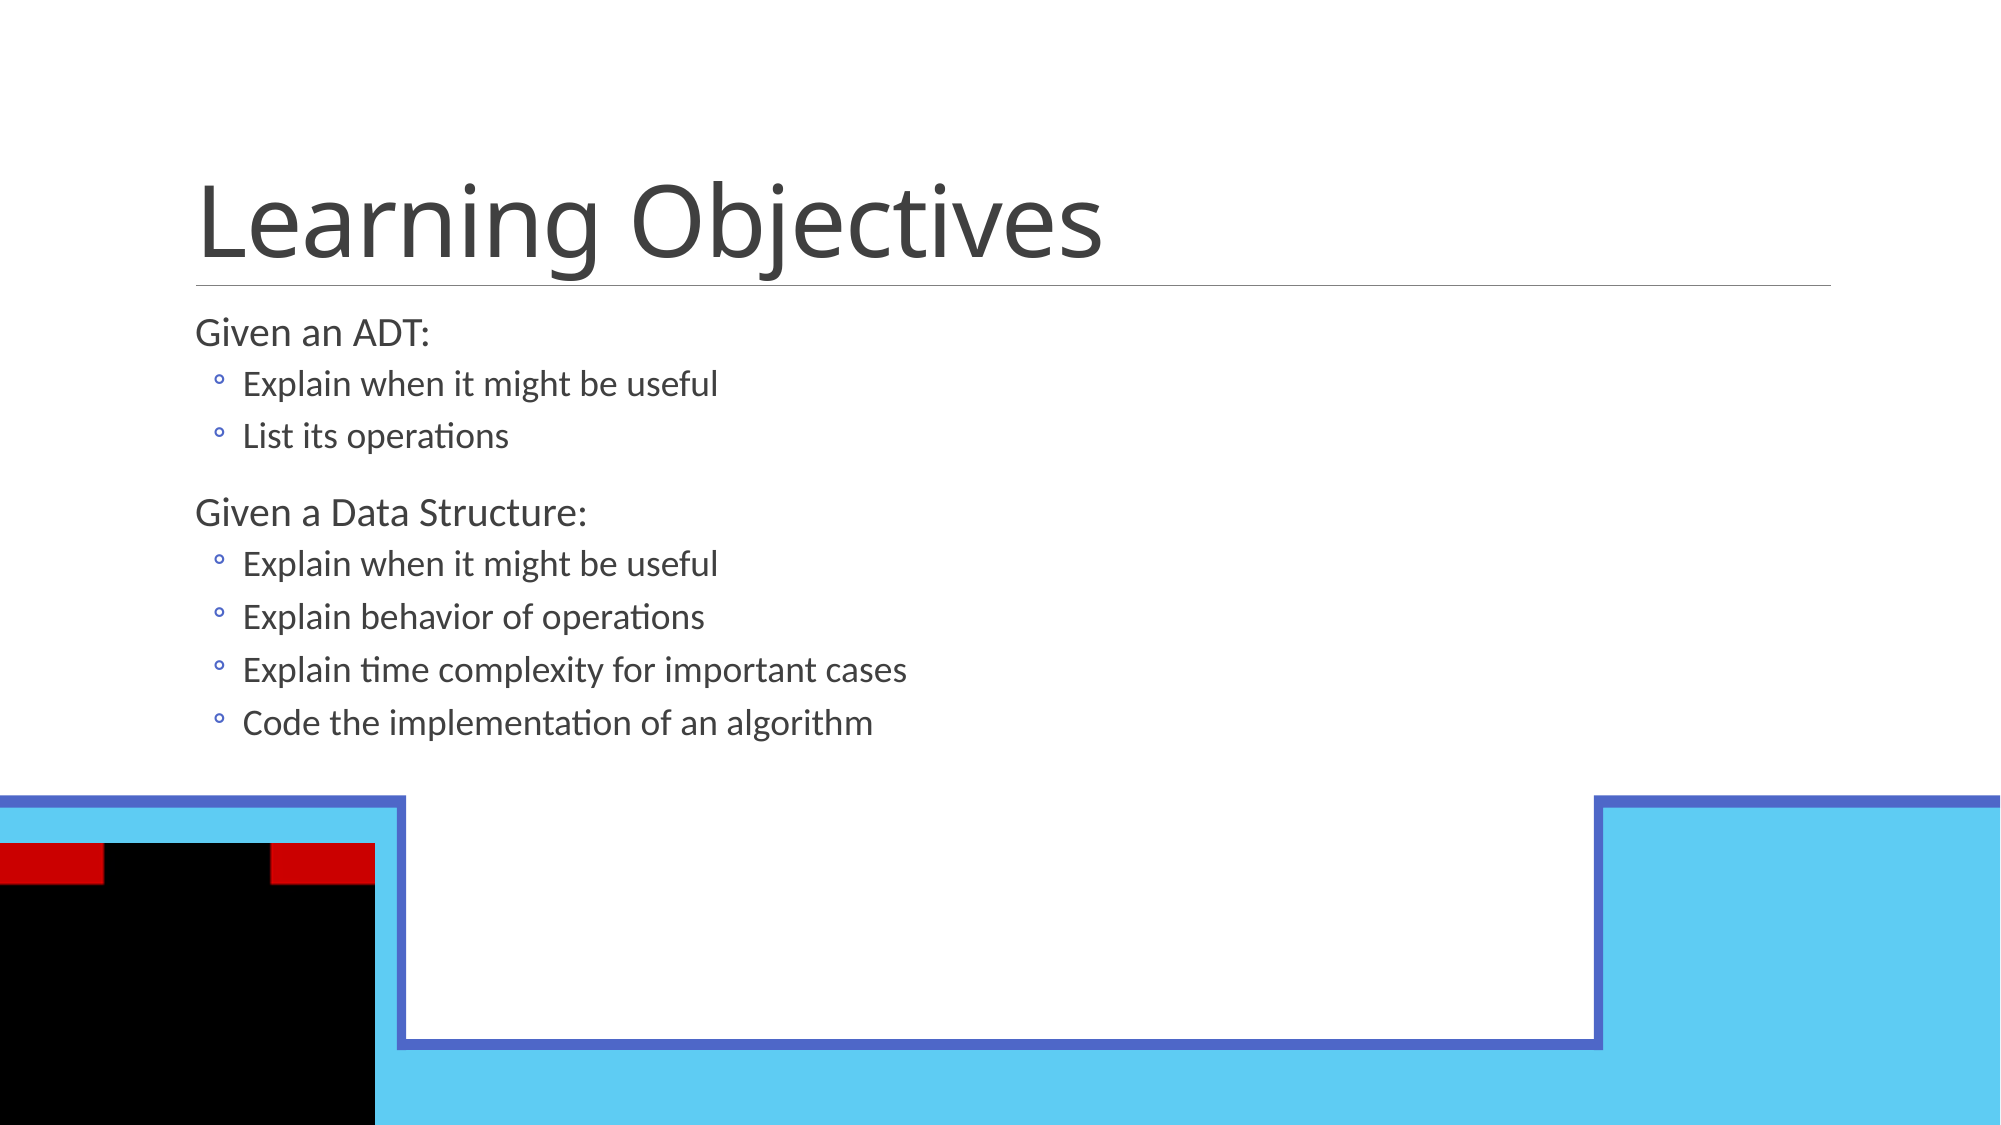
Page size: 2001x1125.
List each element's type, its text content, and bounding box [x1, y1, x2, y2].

picture [0, 843, 375, 1125]
title Learning Objectives [180, 47, 1830, 285]
list Given an ADT: Explain when it might be useful List its operations Given a Data Structure: Explain when it might be useful Explain behavior of operations Explain time complexity for important cases Code the implementation of an algorithm [180, 302, 1830, 786]
